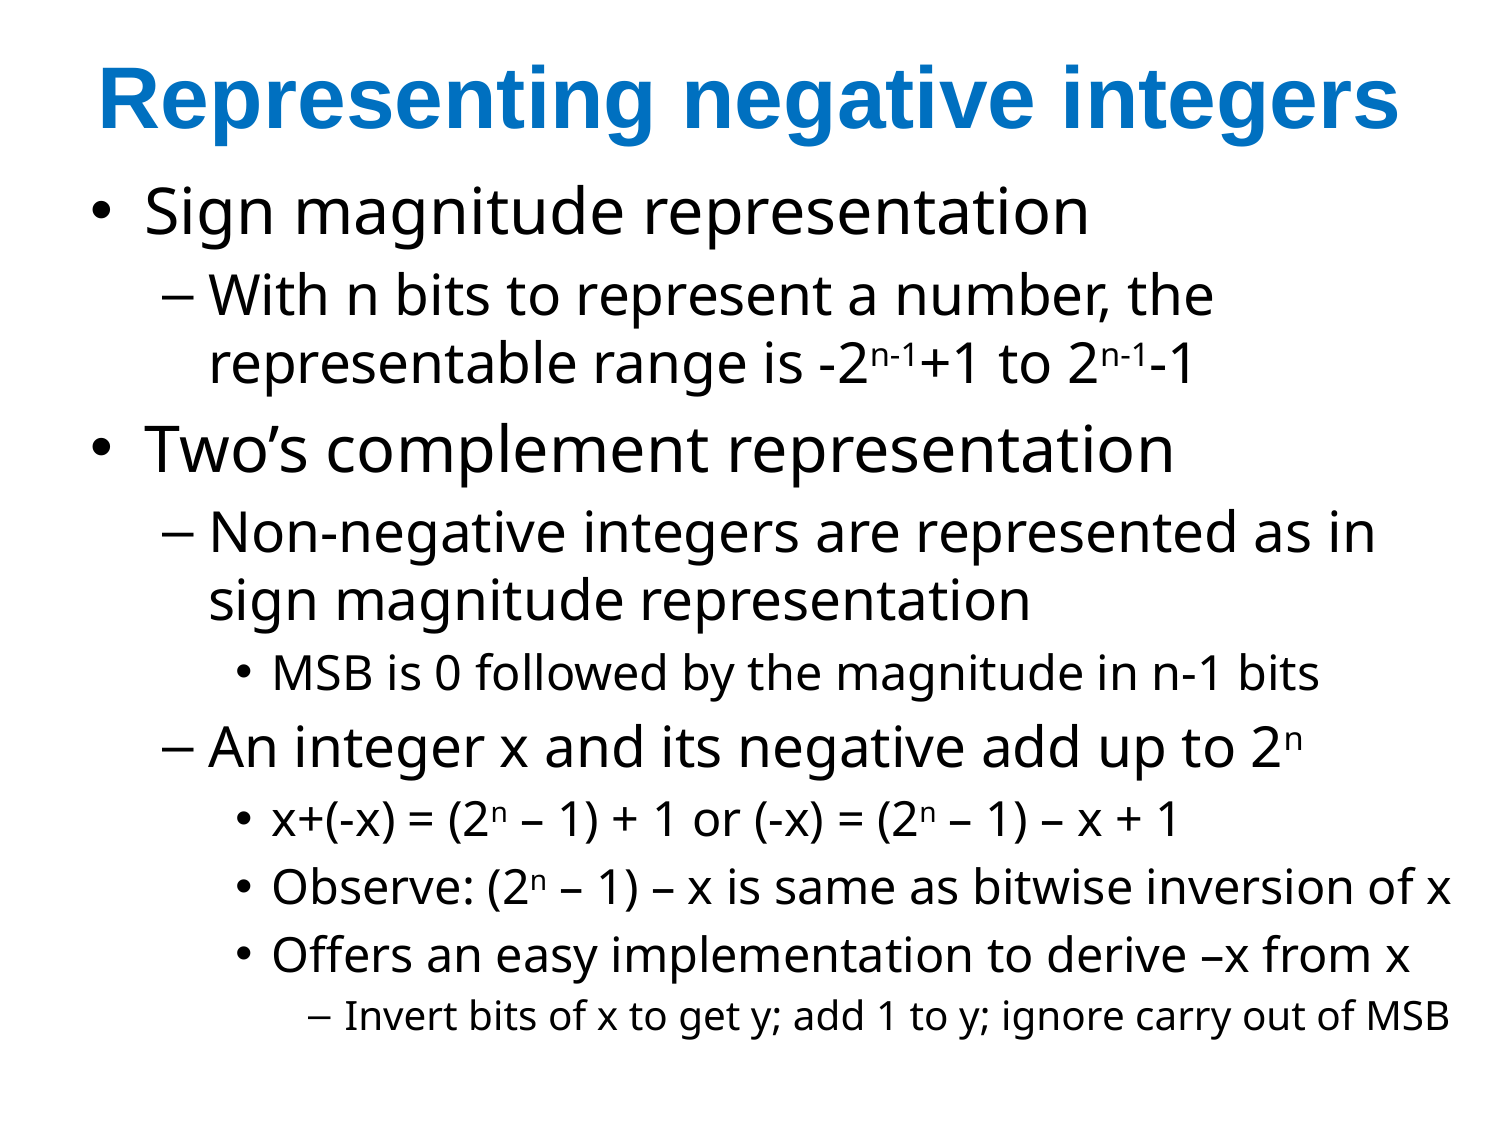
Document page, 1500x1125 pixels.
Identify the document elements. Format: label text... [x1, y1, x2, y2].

list Sign magnitude representation With n bits to represent a number, the representable range is -2n-1+1 to 2n-1-1 Two’s complement representation Non-negative integers are represented as in sign magnitude representation MSB is 0 followed by the magnitude in n-1 bits An integer x and its negative add up to 2n x+(-x) = (2n – 1) + 1 or (-x) = (2n – 1) – x + 1 Observe: (2n – 1) – x is same as bitwise inversion of x Offers an easy implementation to derive –x from x Invert bits of x to get y; add 1 to y; ignore carry out of MSB [75, 162, 1500, 1125]
title Representing negative integers [0, 0, 1500, 188]
